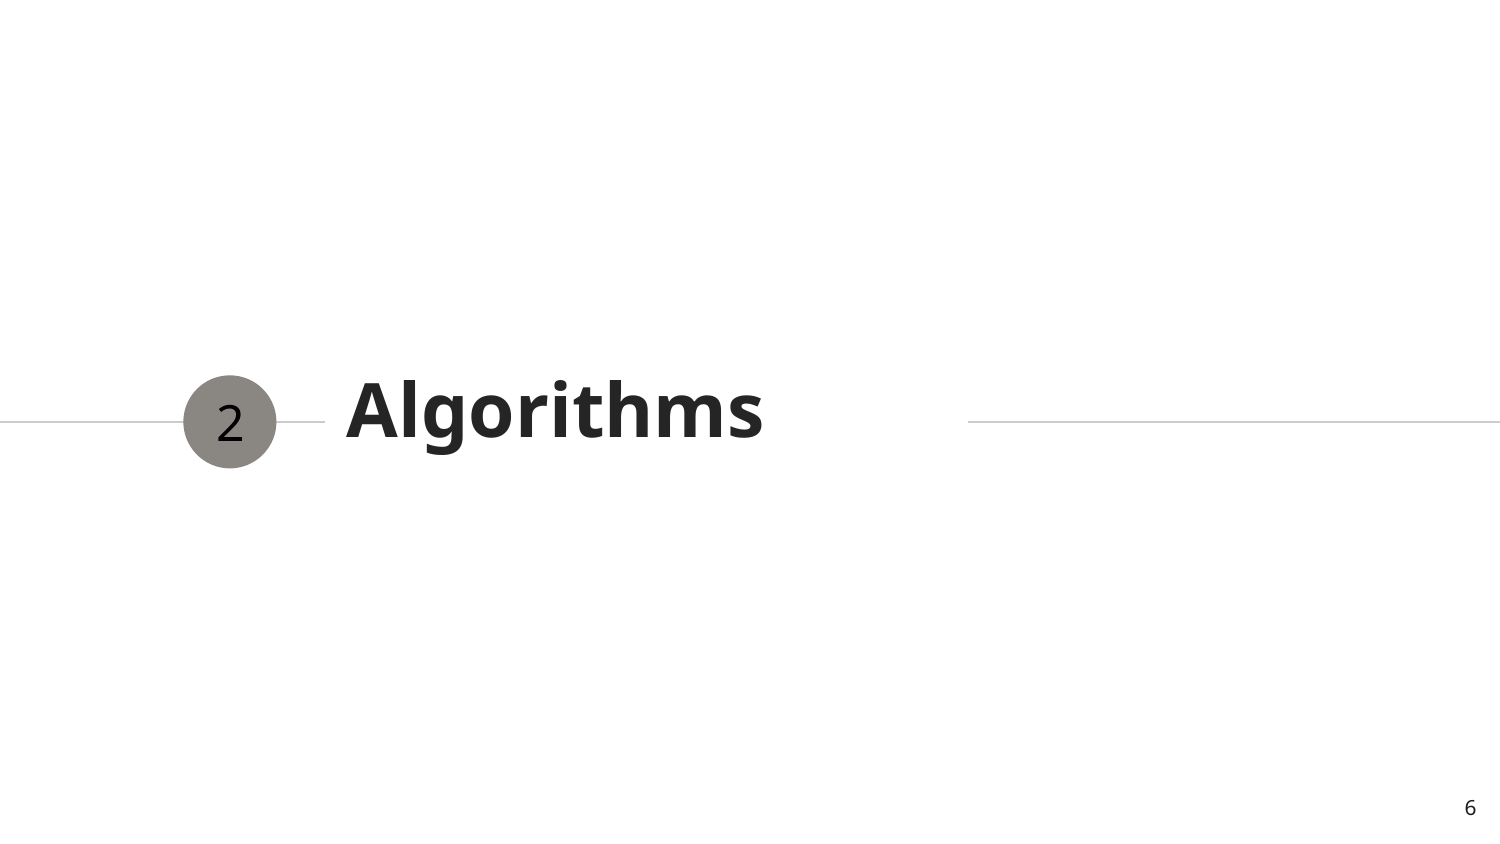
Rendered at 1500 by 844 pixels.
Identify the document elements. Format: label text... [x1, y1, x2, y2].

slide_number 6 [1401, 779, 1492, 844]
text_box 2 [186, 375, 276, 468]
title Algorithms [331, 277, 954, 469]
